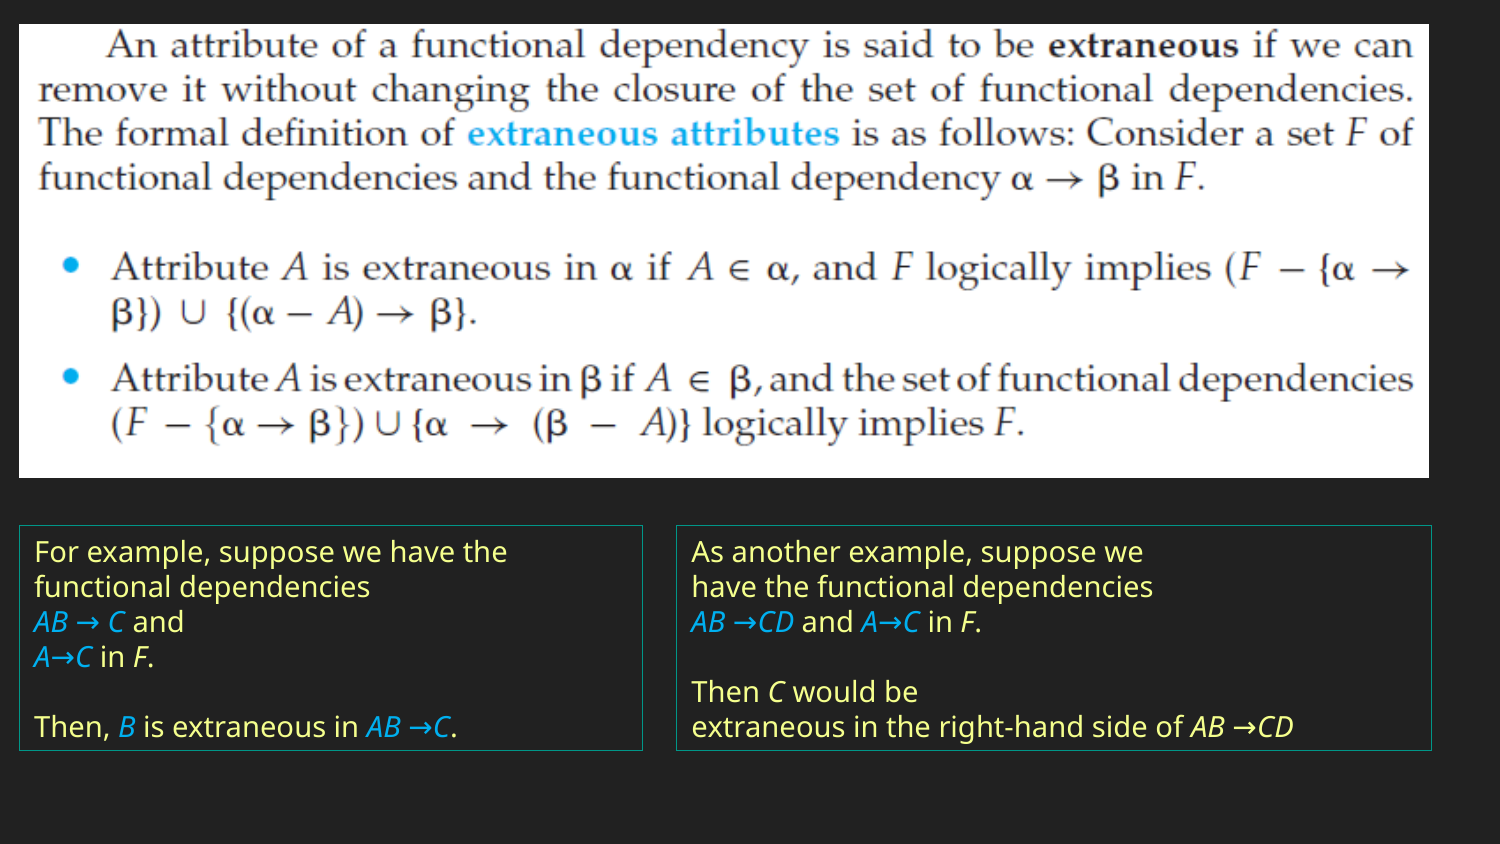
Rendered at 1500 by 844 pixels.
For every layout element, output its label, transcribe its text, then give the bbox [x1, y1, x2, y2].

text_box As another example, suppose we have the functional dependencies AB →CD and A→C in F. Then C would be extraneous in the right-hand side of AB →CD [676, 525, 1432, 751]
text_box For example, suppose we have the functional dependencies AB → C and A→C in F. Then, B is extraneous in AB →C. [19, 525, 643, 751]
picture [19, 24, 1429, 478]
